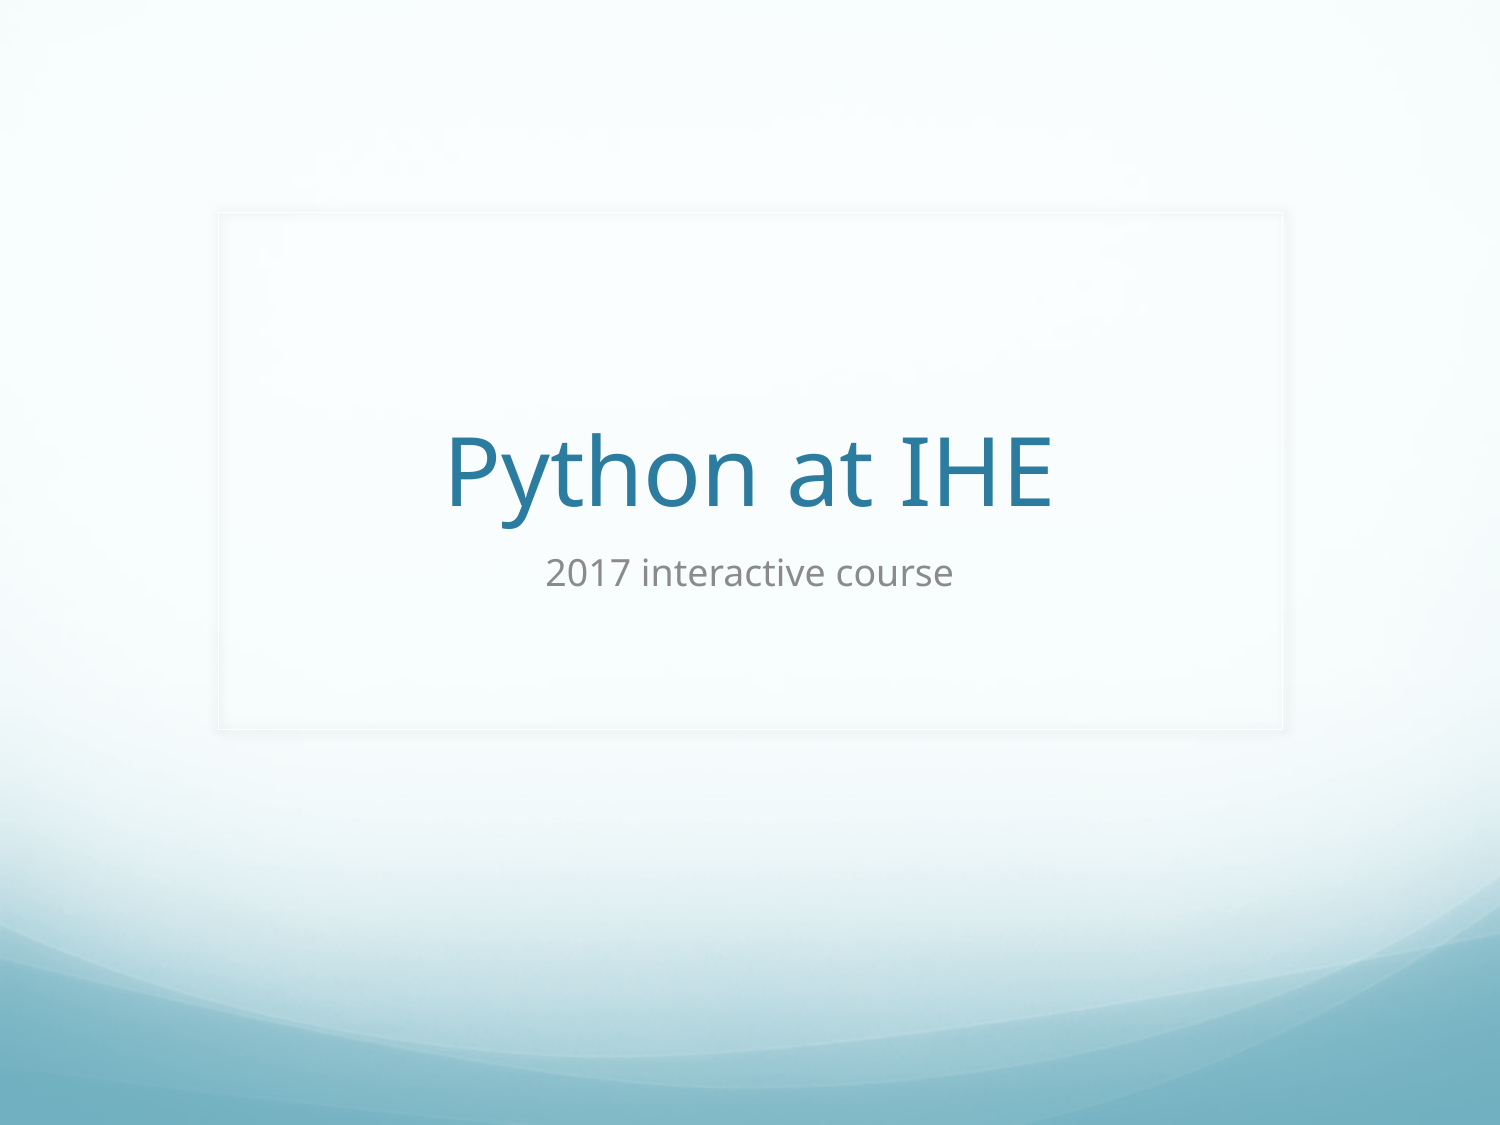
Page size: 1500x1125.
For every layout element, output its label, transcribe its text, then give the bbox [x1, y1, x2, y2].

subtitle 2017 interactive course [217, 541, 1283, 692]
title Python at IHE [217, 249, 1283, 533]
